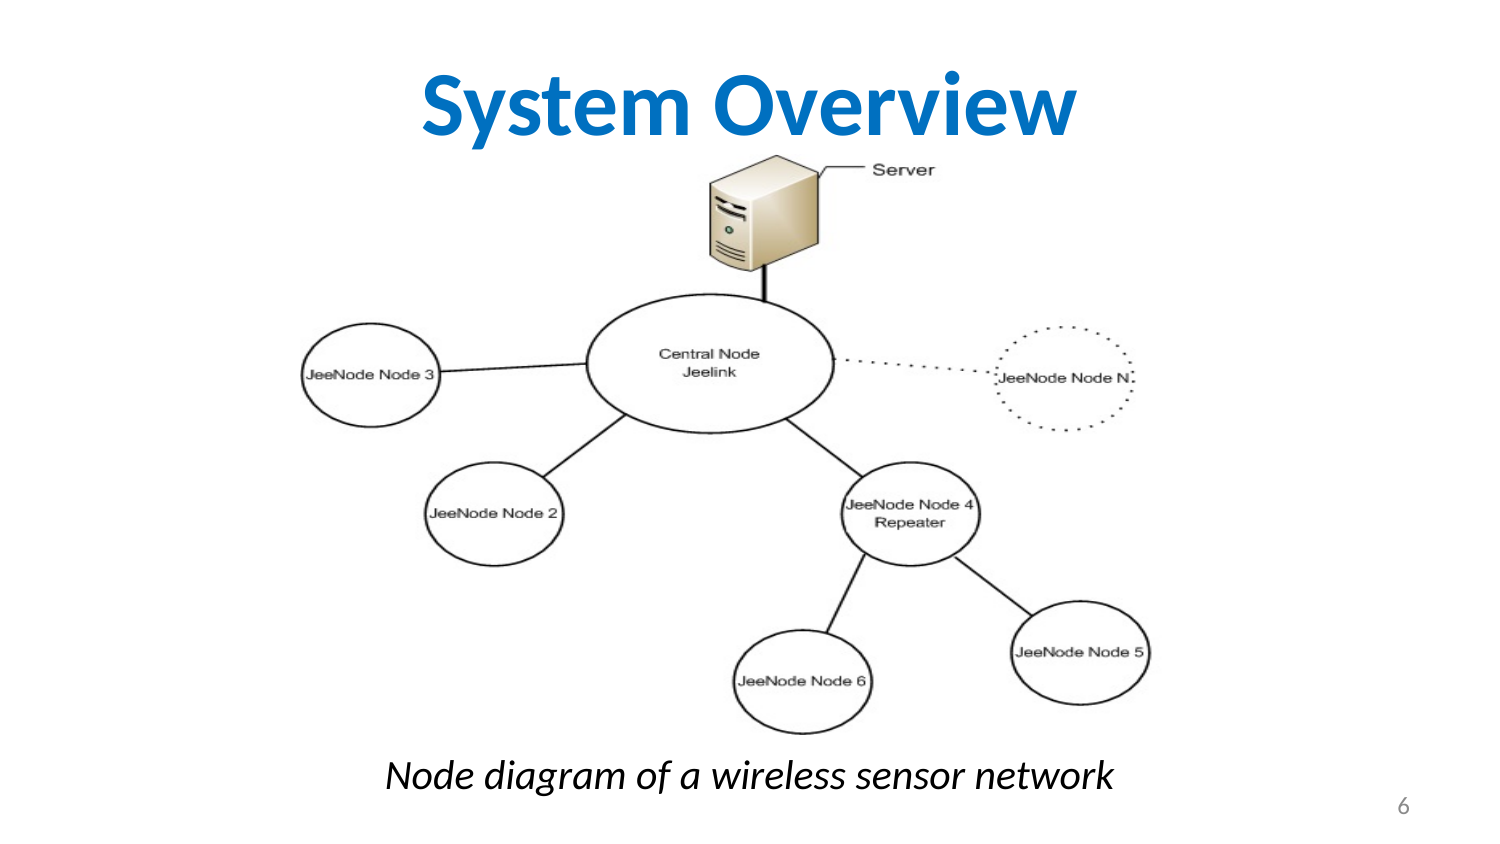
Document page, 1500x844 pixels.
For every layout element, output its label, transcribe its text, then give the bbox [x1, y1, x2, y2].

title System Overview [75, 28, 1425, 169]
picture [299, 153, 1213, 736]
slide_number 6 [1074, 782, 1425, 827]
list Node diagram of a wireless sensor network [0, 740, 1500, 807]
